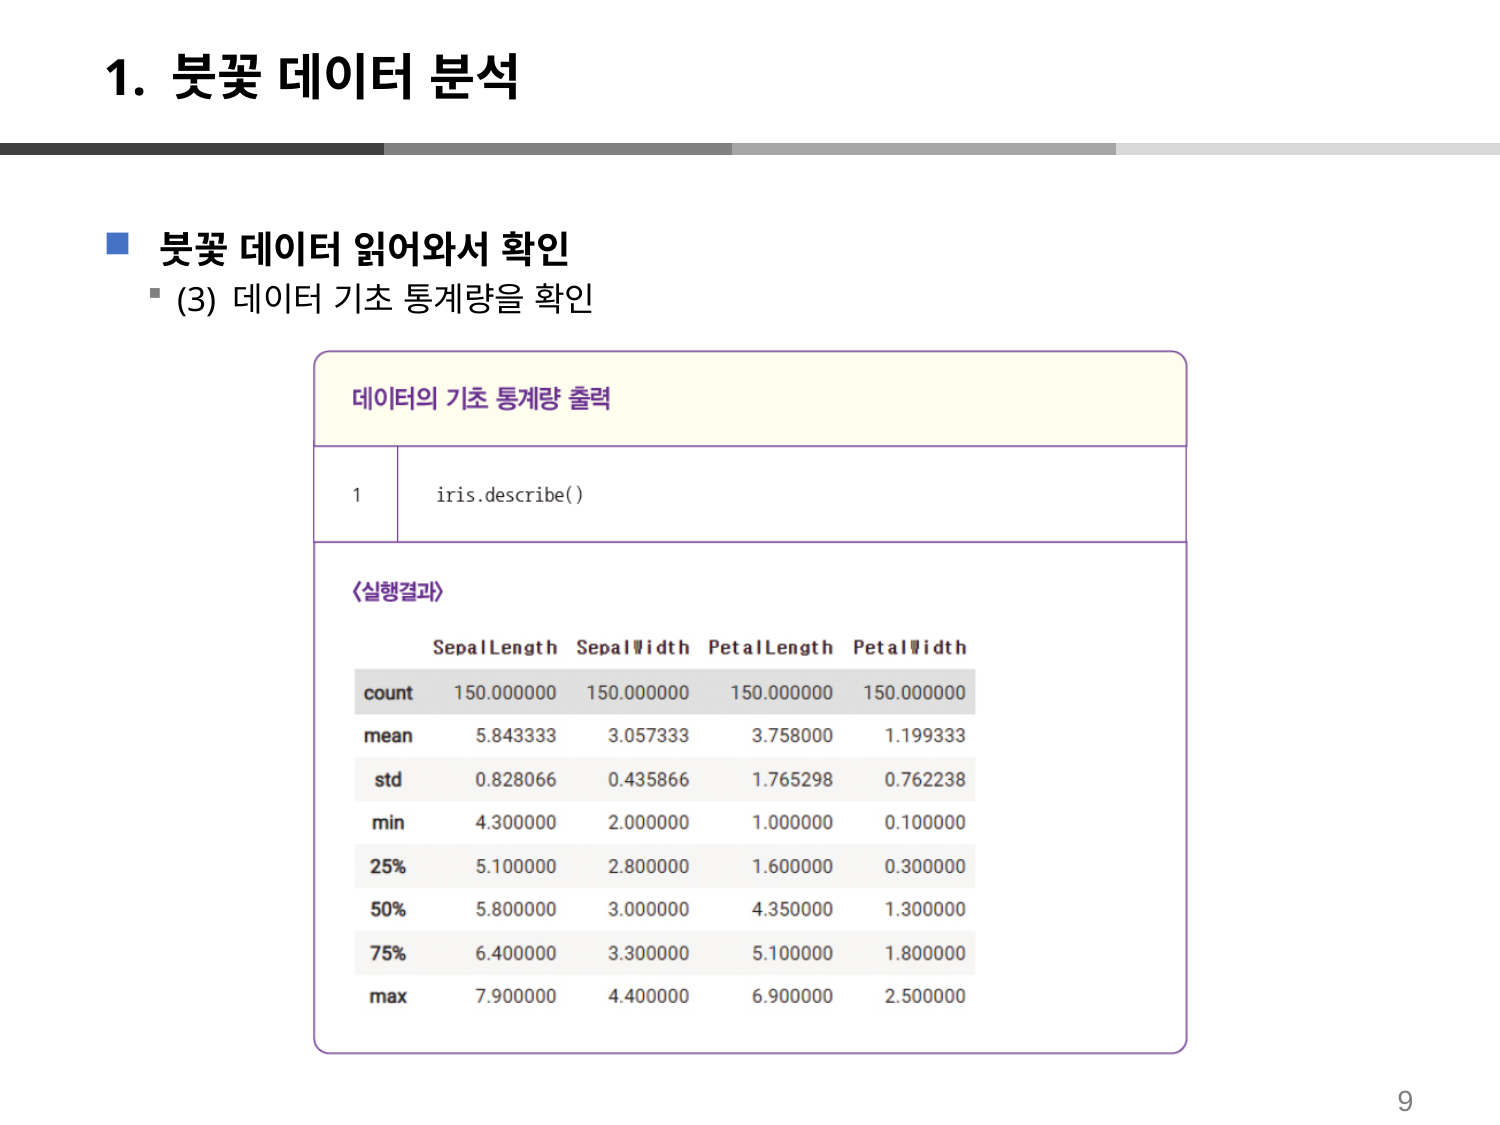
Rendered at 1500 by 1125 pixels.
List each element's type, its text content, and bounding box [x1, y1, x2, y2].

picture [304, 342, 1196, 1065]
title 1. 붓꽃 데이터 분석 [88, 30, 1211, 121]
list 붓꽃 데이터 읽어와서 확인 (3) 데이터 기초 통계량을 확인 [88, 196, 1436, 1083]
